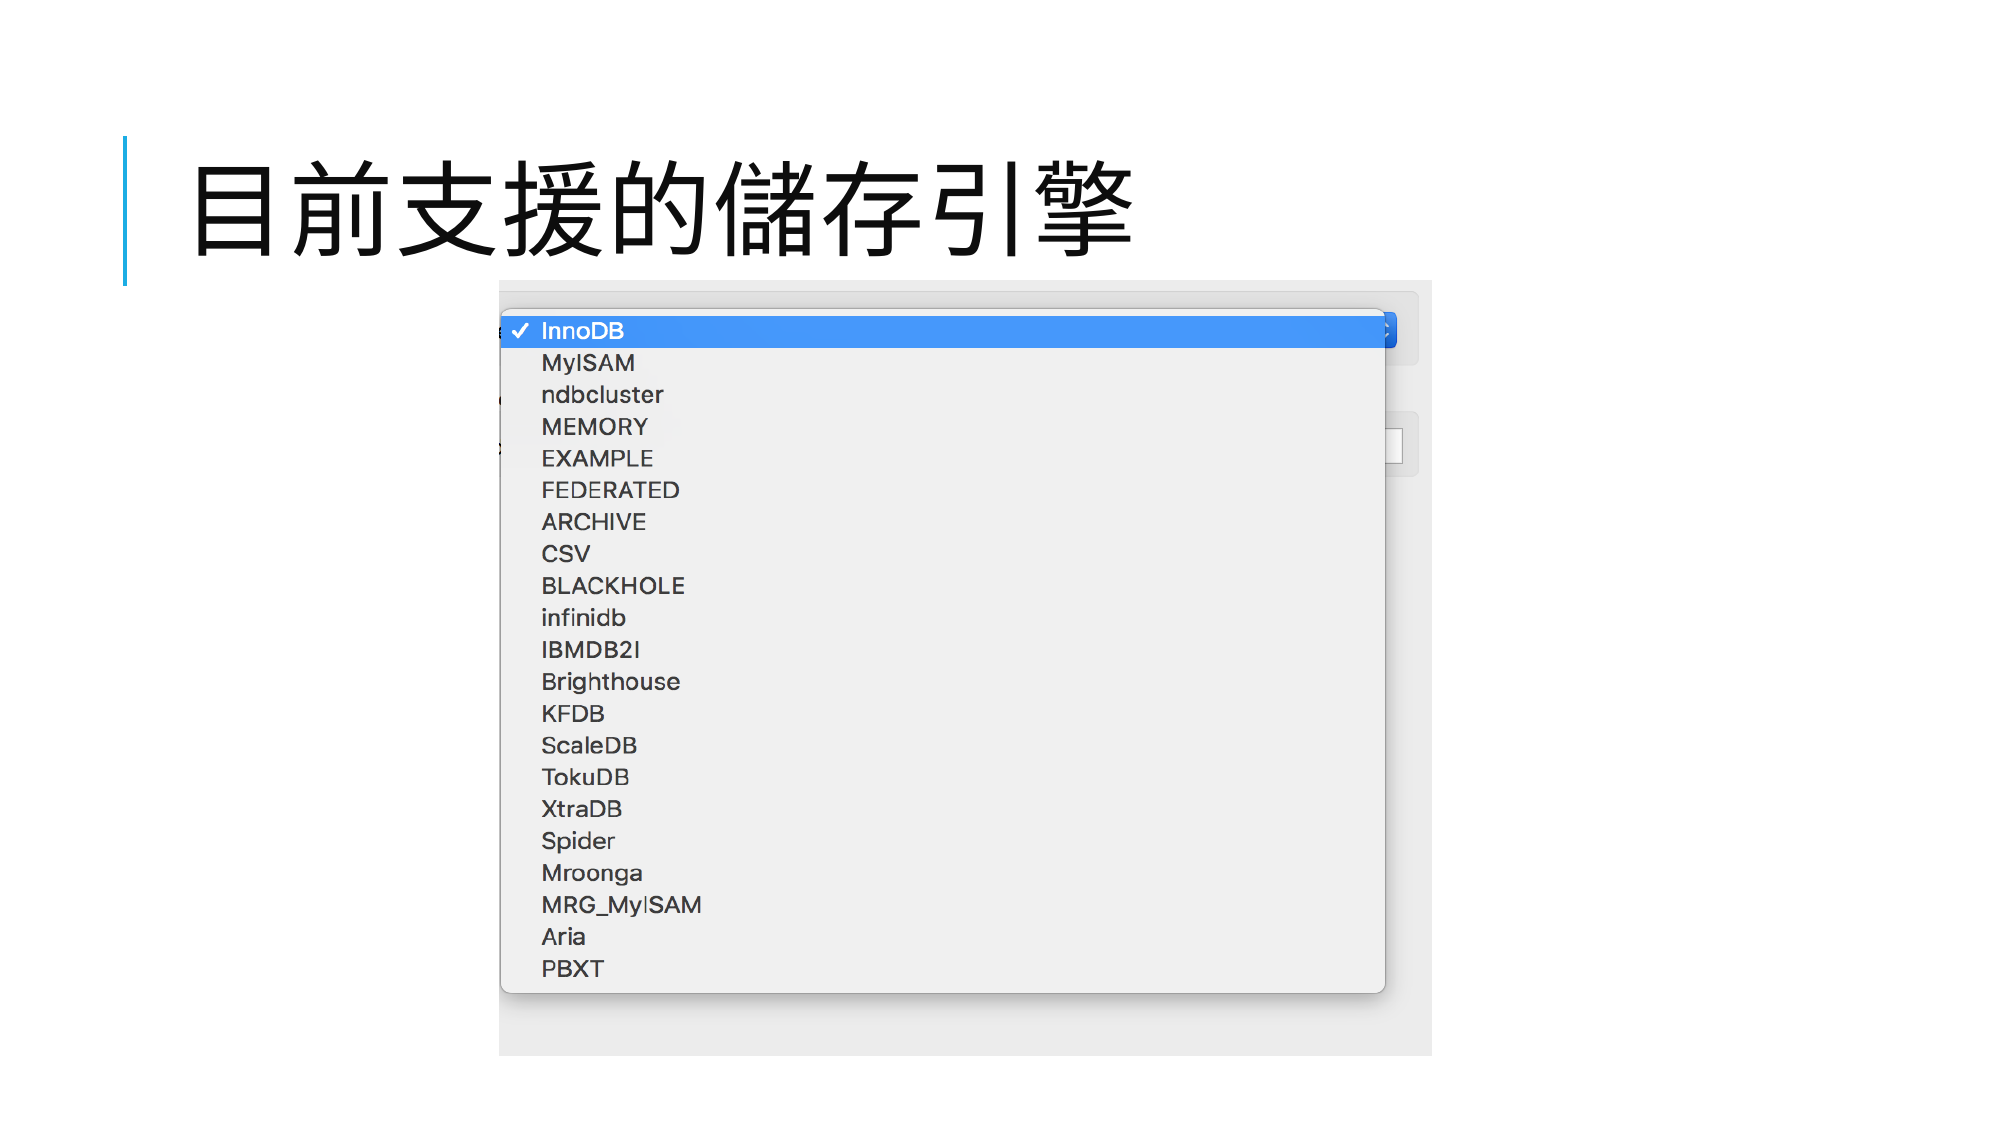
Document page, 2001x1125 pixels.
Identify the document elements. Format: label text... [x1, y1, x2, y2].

title 目前支援的儲存引擎 [168, 96, 1763, 342]
picture [498, 280, 1432, 1056]
